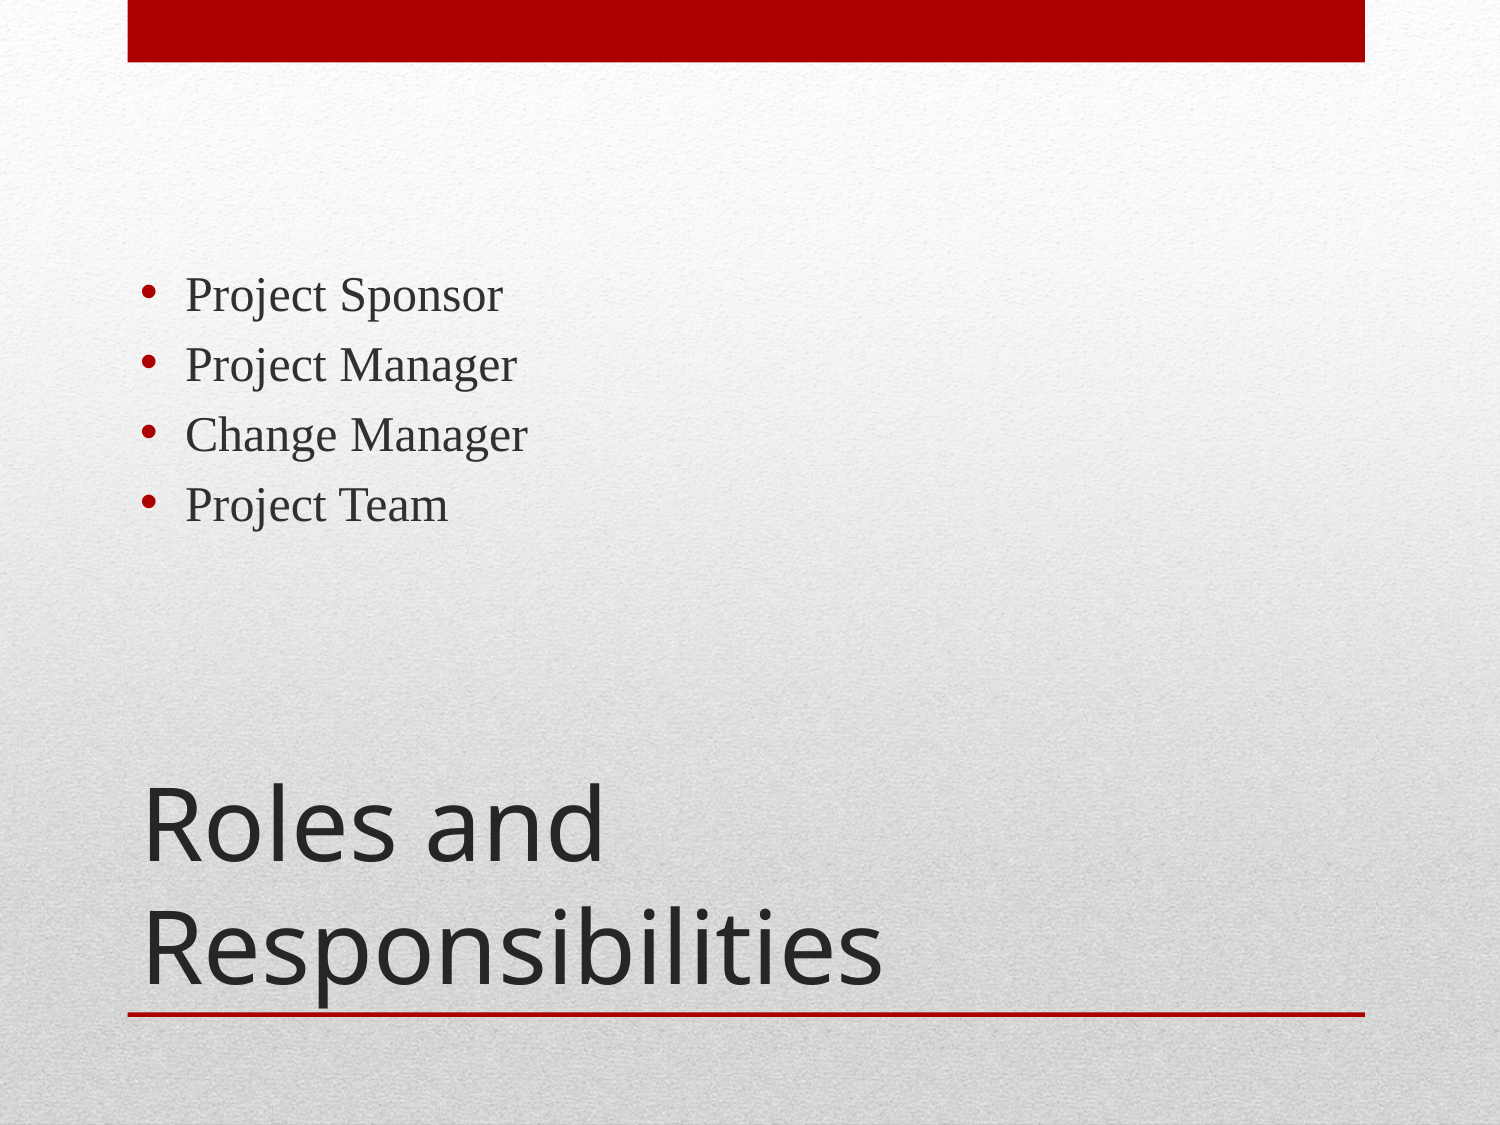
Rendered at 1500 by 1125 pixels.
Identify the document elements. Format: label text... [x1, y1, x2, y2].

title Roles and Responsibilities [125, 750, 1238, 1013]
list Project Sponsor Project Manager Change Manager Project Team [125, 112, 1363, 750]
